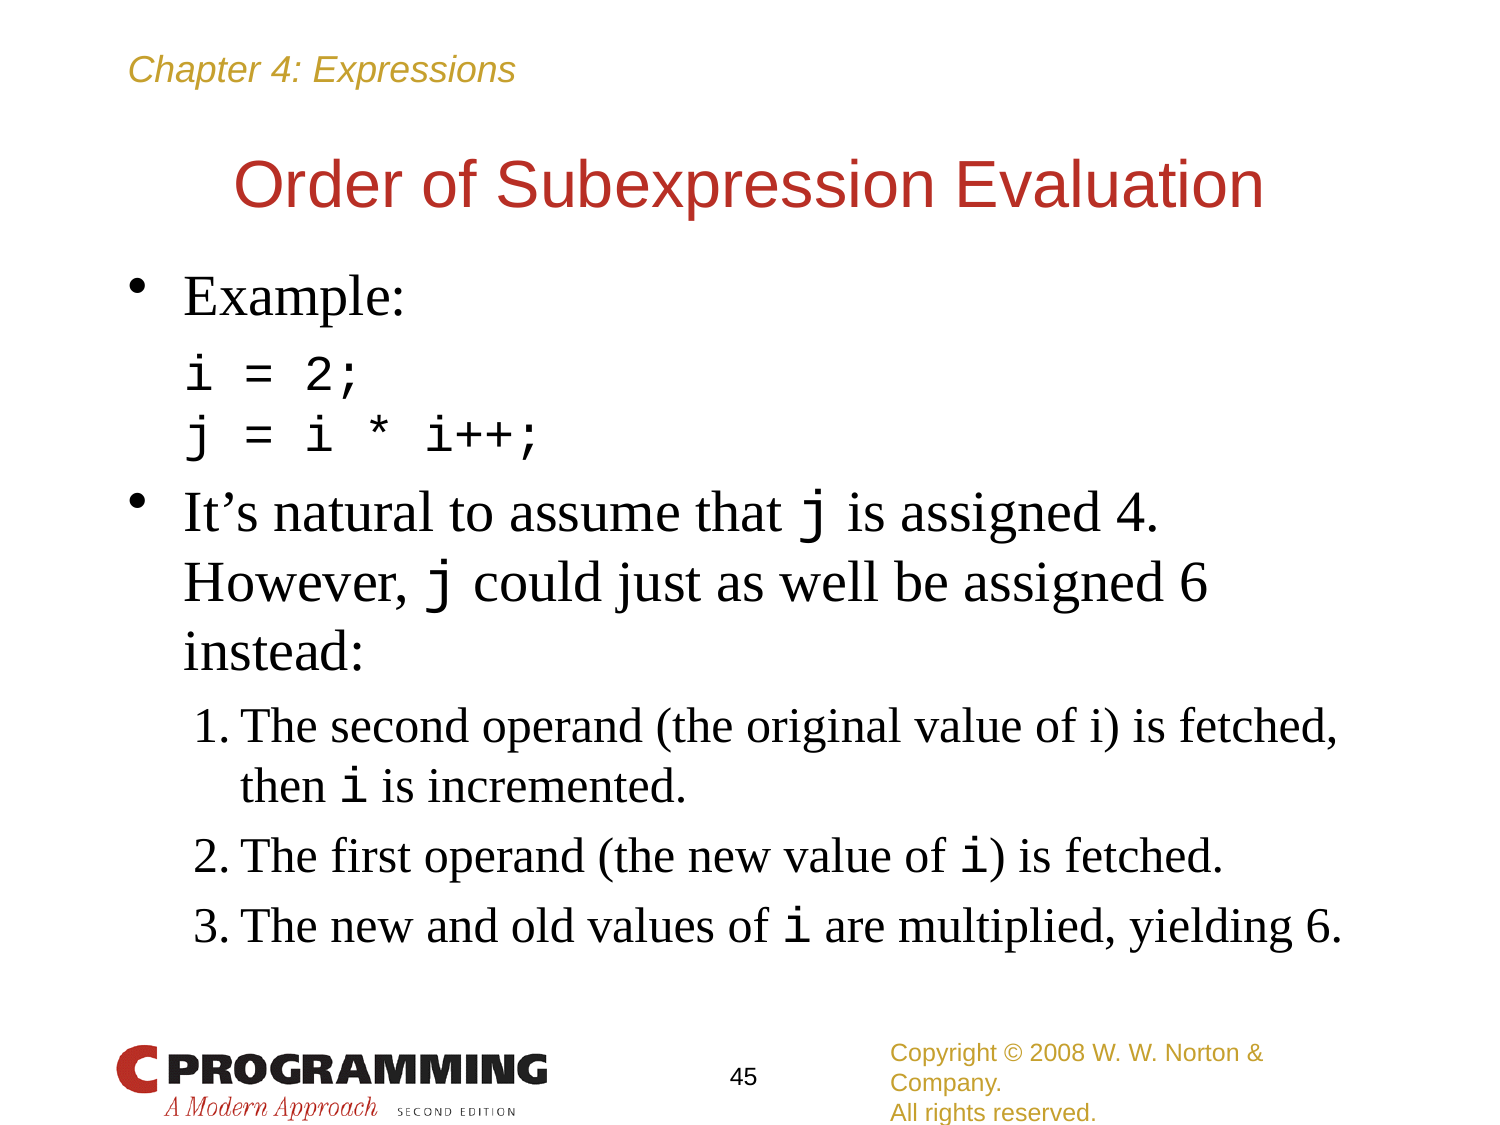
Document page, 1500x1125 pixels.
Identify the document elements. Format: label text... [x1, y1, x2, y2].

title Order of Subexpression Evaluation [112, 125, 1388, 238]
slide_number 45 [687, 1049, 801, 1101]
footer Copyright © 2008 W. W. Norton & Company. All rights reserved. [874, 1043, 1388, 1119]
list Example: i = 2; j = i * i++; It’s natural to assume that j is assigned 4. However, j could just as well be assigned 6 instead: The second operand (the original value of i) is fetched, then i is incremented. The first operand (the new value of i) is fetched. The new and old values of i are multiplied, yielding 6. [112, 249, 1388, 1038]
picture [112, 1041, 550, 1123]
